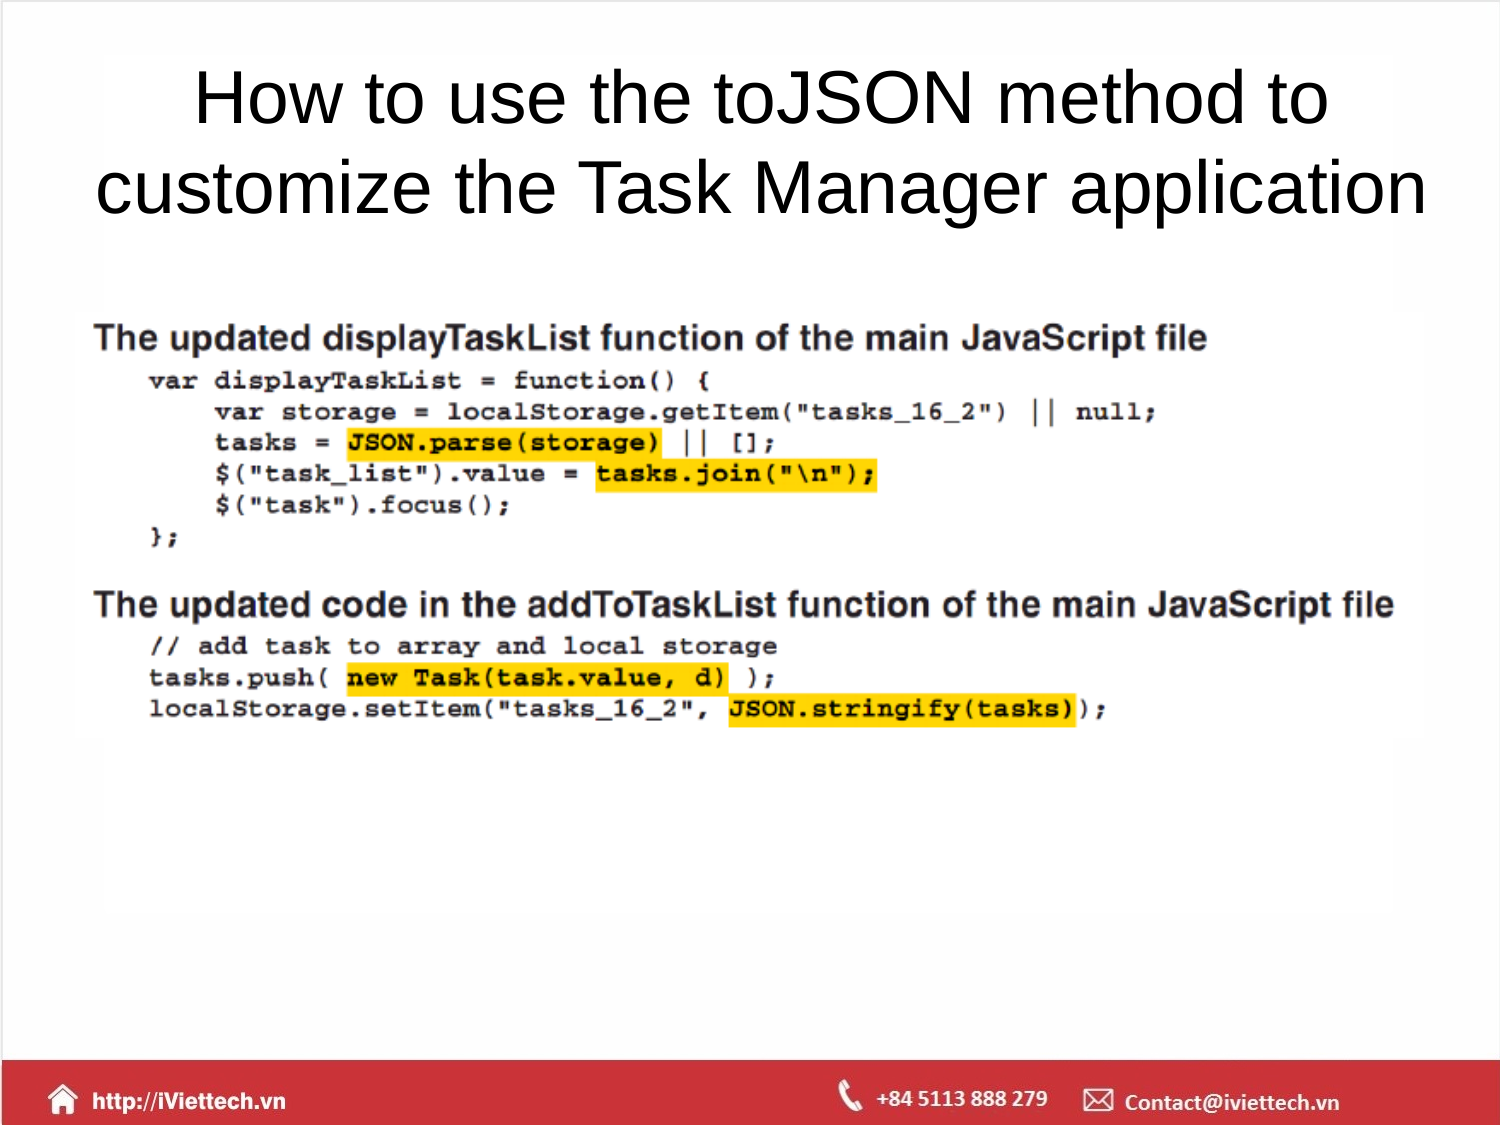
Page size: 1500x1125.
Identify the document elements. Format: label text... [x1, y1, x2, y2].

title How to use the toJSON method to customize the Task Manager application [49, 44, 1476, 233]
picture [0, 0, 1500, 1125]
